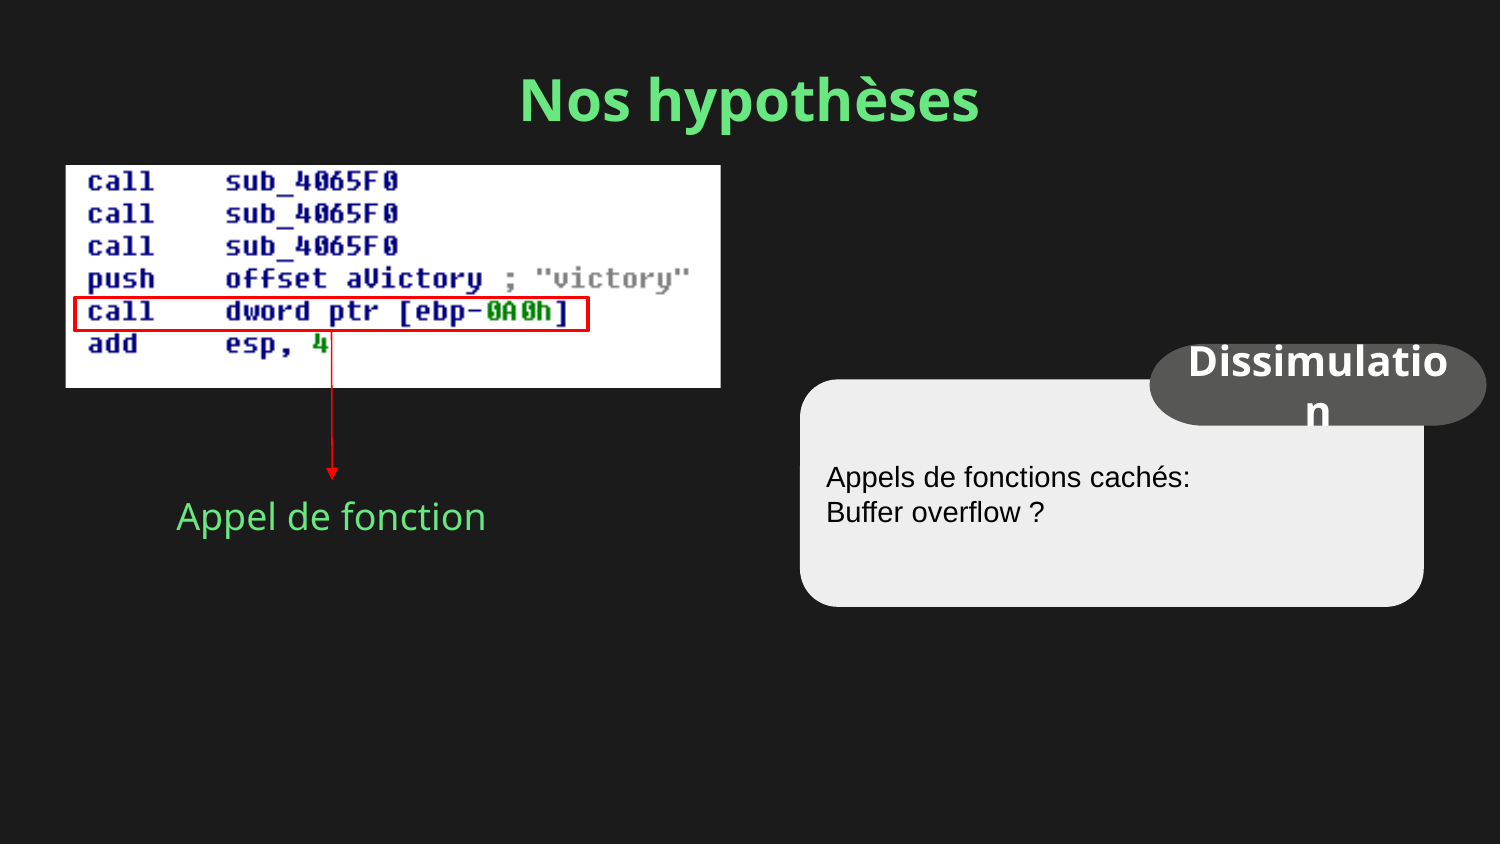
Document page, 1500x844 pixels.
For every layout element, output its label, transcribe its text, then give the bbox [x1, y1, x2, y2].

picture [65, 165, 721, 388]
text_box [799, 343, 1487, 608]
text_box Appel de fonction [58, 486, 606, 546]
title Nos hypothèses [75, 48, 1425, 142]
